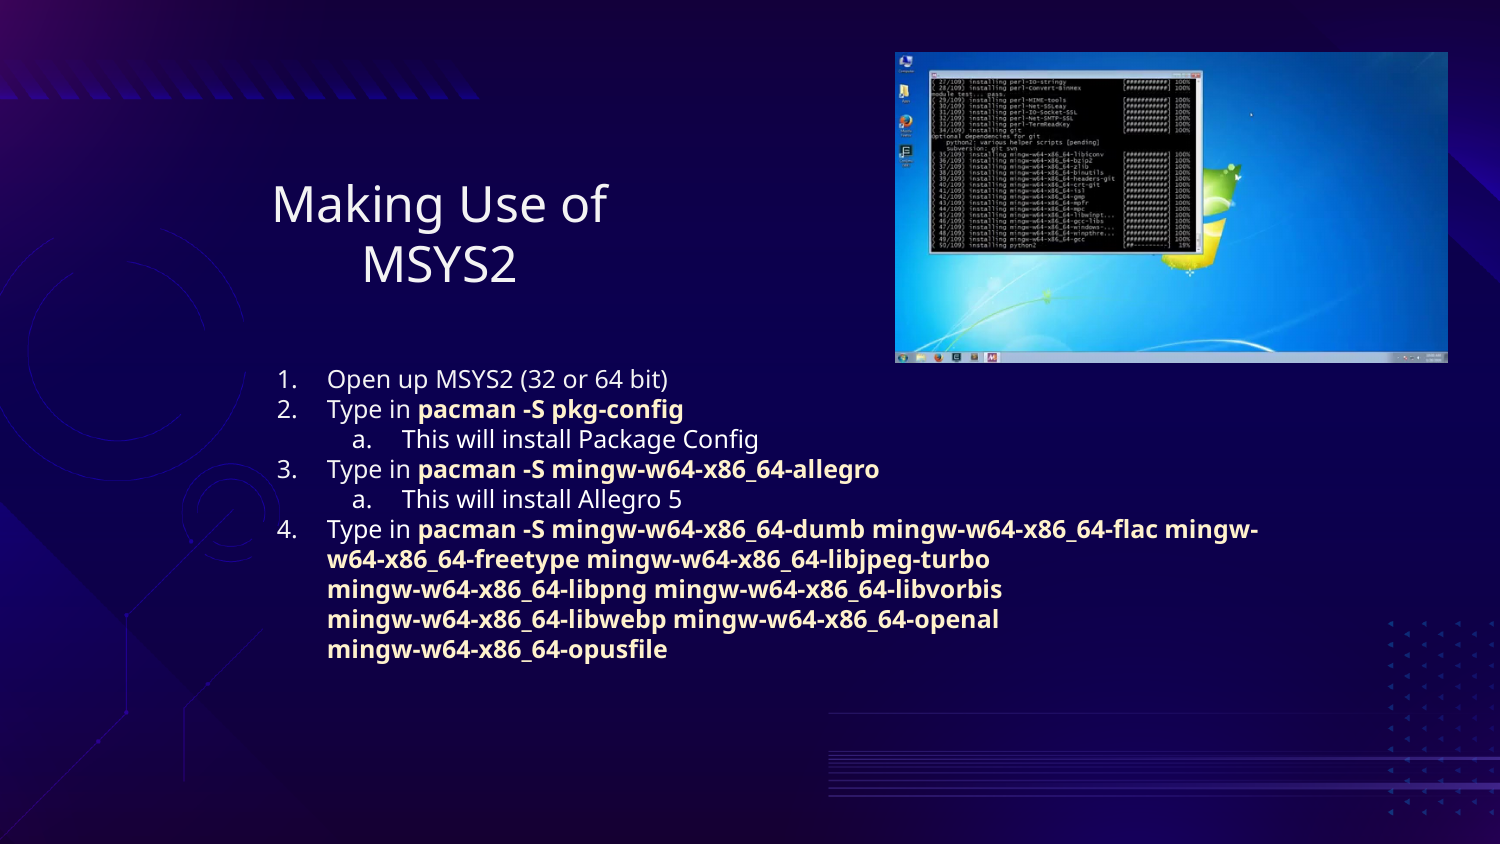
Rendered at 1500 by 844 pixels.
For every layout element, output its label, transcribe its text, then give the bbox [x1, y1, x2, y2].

title Making Use of MSYS2 [250, 140, 629, 308]
subtitle Open up MSYS2 (32 or 64 bit) Type in pacman -S pkg-config This will install Package Config Type in pacman -S mingw-w64-x86_64-allegro This will install Allegro 5 Type in pacman -S mingw-w64-x86_64-dumb mingw-w64-x86_64-flac mingw-w64-x86_64-freetype mingw-w64-x86_64-libjpeg-turbo mingw-w64-x86_64-libpng mingw-w64-x86_64-libvorbis mingw-w64-x86_64-libwebp mingw-w64-x86_64-openal mingw-w64-x86_64-opusfile [236, 348, 1301, 789]
picture [0, 0, 1500, 844]
